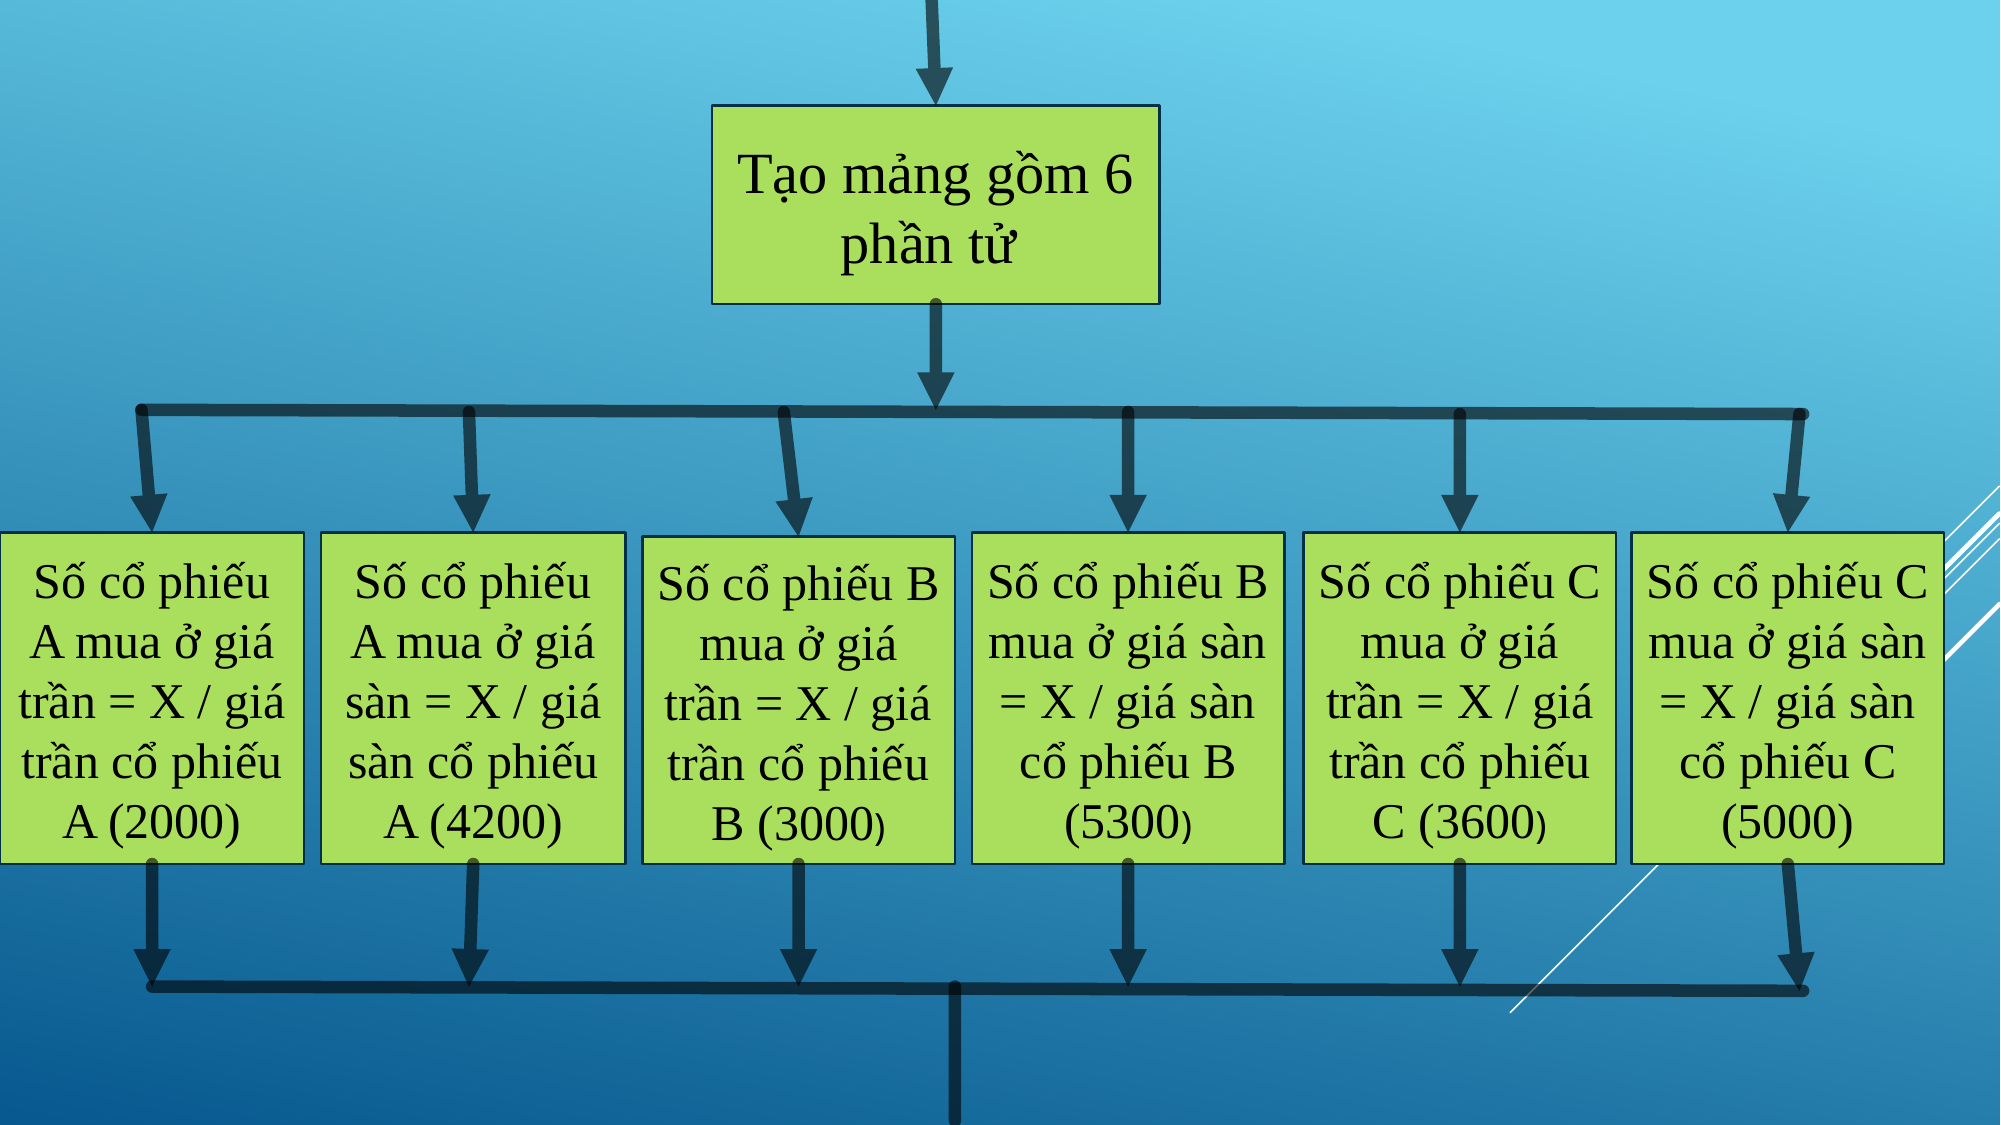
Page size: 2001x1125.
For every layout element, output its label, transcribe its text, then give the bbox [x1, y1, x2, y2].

text_box Số cổ phiếu A mua ở giá trần = X / giá trần cổ phiếu A (2000) [0, 531, 305, 865]
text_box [783, 411, 799, 537]
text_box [153, 409, 1804, 415]
text_box Số cổ phiếu B mua ở giá trần = X / giá trần cổ phiếu B (3000) [641, 535, 956, 865]
text_box Số cổ phiếu C mua ở giá trần = X / giá trần cổ phiếu C (3600) [1302, 531, 1617, 865]
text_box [956, 986, 1804, 992]
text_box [1787, 413, 1800, 533]
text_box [141, 409, 153, 533]
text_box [151, 986, 954, 992]
text_box Số cổ phiếu B mua ở giá sàn = X / giá sàn cổ phiếu B (5300) [971, 531, 1286, 865]
text_box Số cổ phiếu A mua ở giá sàn = X / giá sàn cổ phiếu A (4200) [320, 531, 627, 865]
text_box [931, 0, 937, 106]
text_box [468, 411, 474, 533]
text_box Số cổ phiếu C mua ở giá sàn = X / giá sàn cổ phiếu C (5000) [1630, 531, 1945, 865]
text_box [1787, 863, 1800, 991]
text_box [468, 863, 474, 987]
text_box Tạo mảng gồm 6 phần tử [711, 104, 1161, 305]
